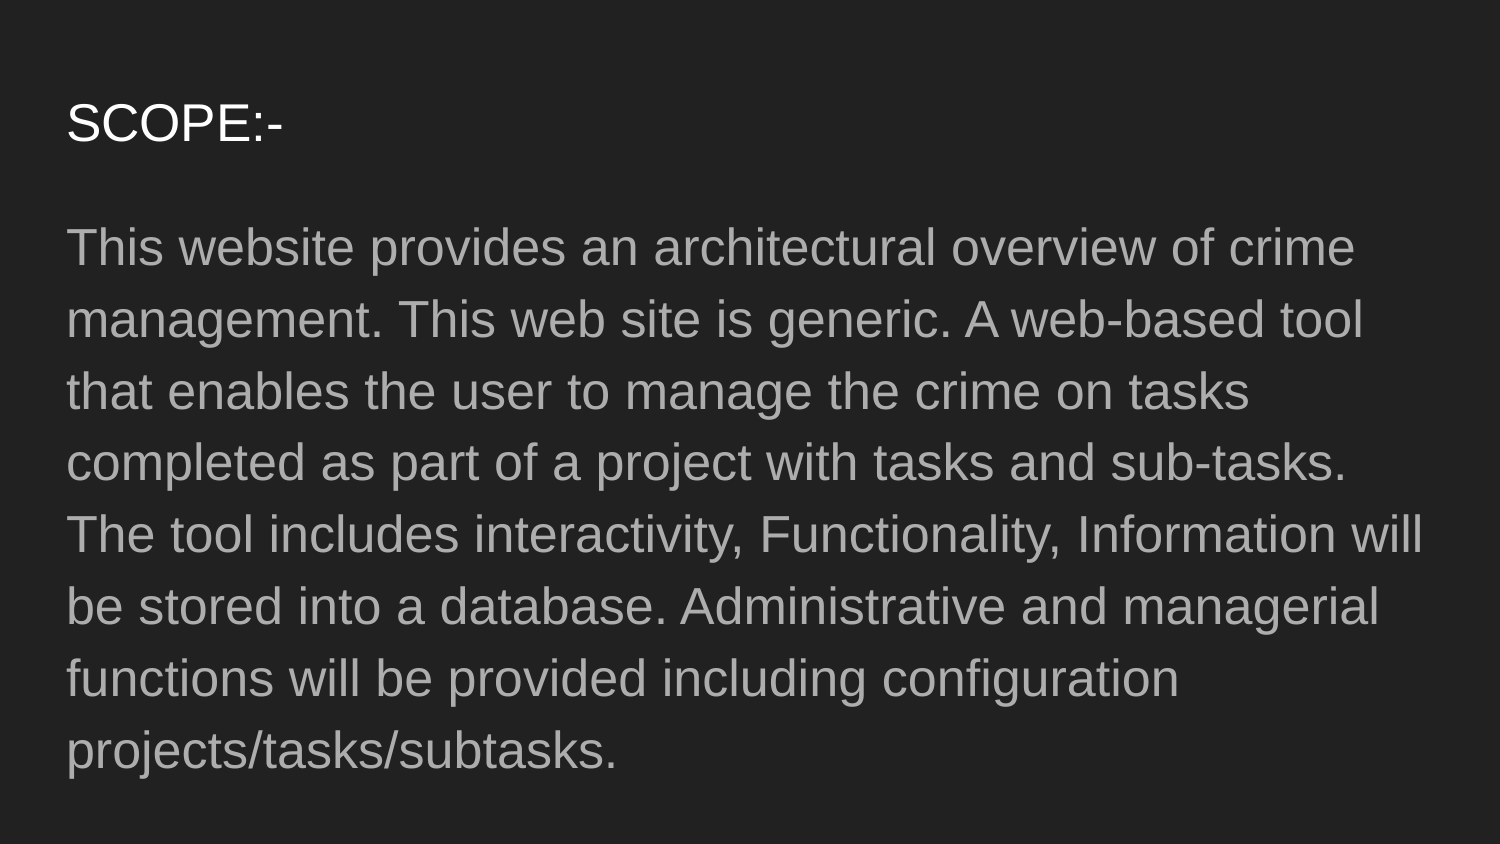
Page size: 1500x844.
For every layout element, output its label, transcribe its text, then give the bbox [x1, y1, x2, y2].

list This website provides an architectural overview of crime management. This web site is generic. A web-based tool that enables the user to manage the crime on tasks completed as part of a project with tasks and sub-tasks. The tool includes interactivity, Functionality, Information will be stored into a database. Administrative and managerial functions will be provided including configuration projects/tasks/subtasks. [51, 189, 1449, 750]
title SCOPE:- [51, 72, 1449, 167]
